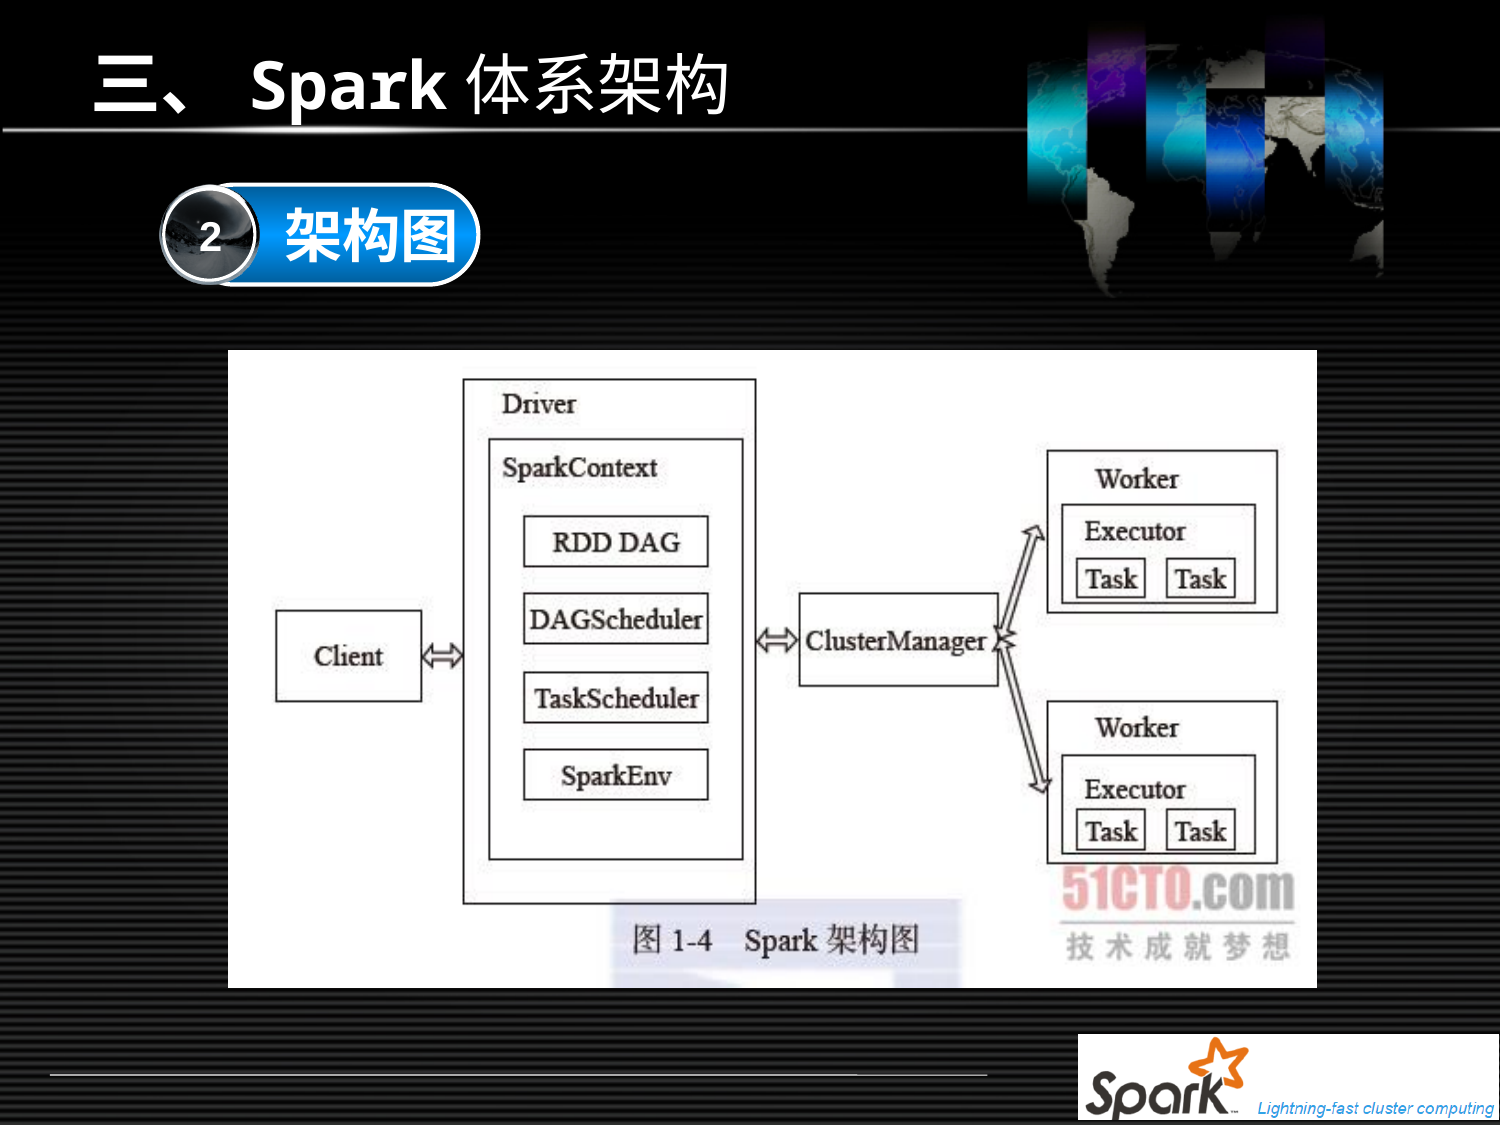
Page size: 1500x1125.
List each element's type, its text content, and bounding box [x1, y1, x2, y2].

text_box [159, 184, 479, 285]
picture [0, 0, 1500, 1125]
title 三、Spark体系架构 [75, 43, 1269, 119]
